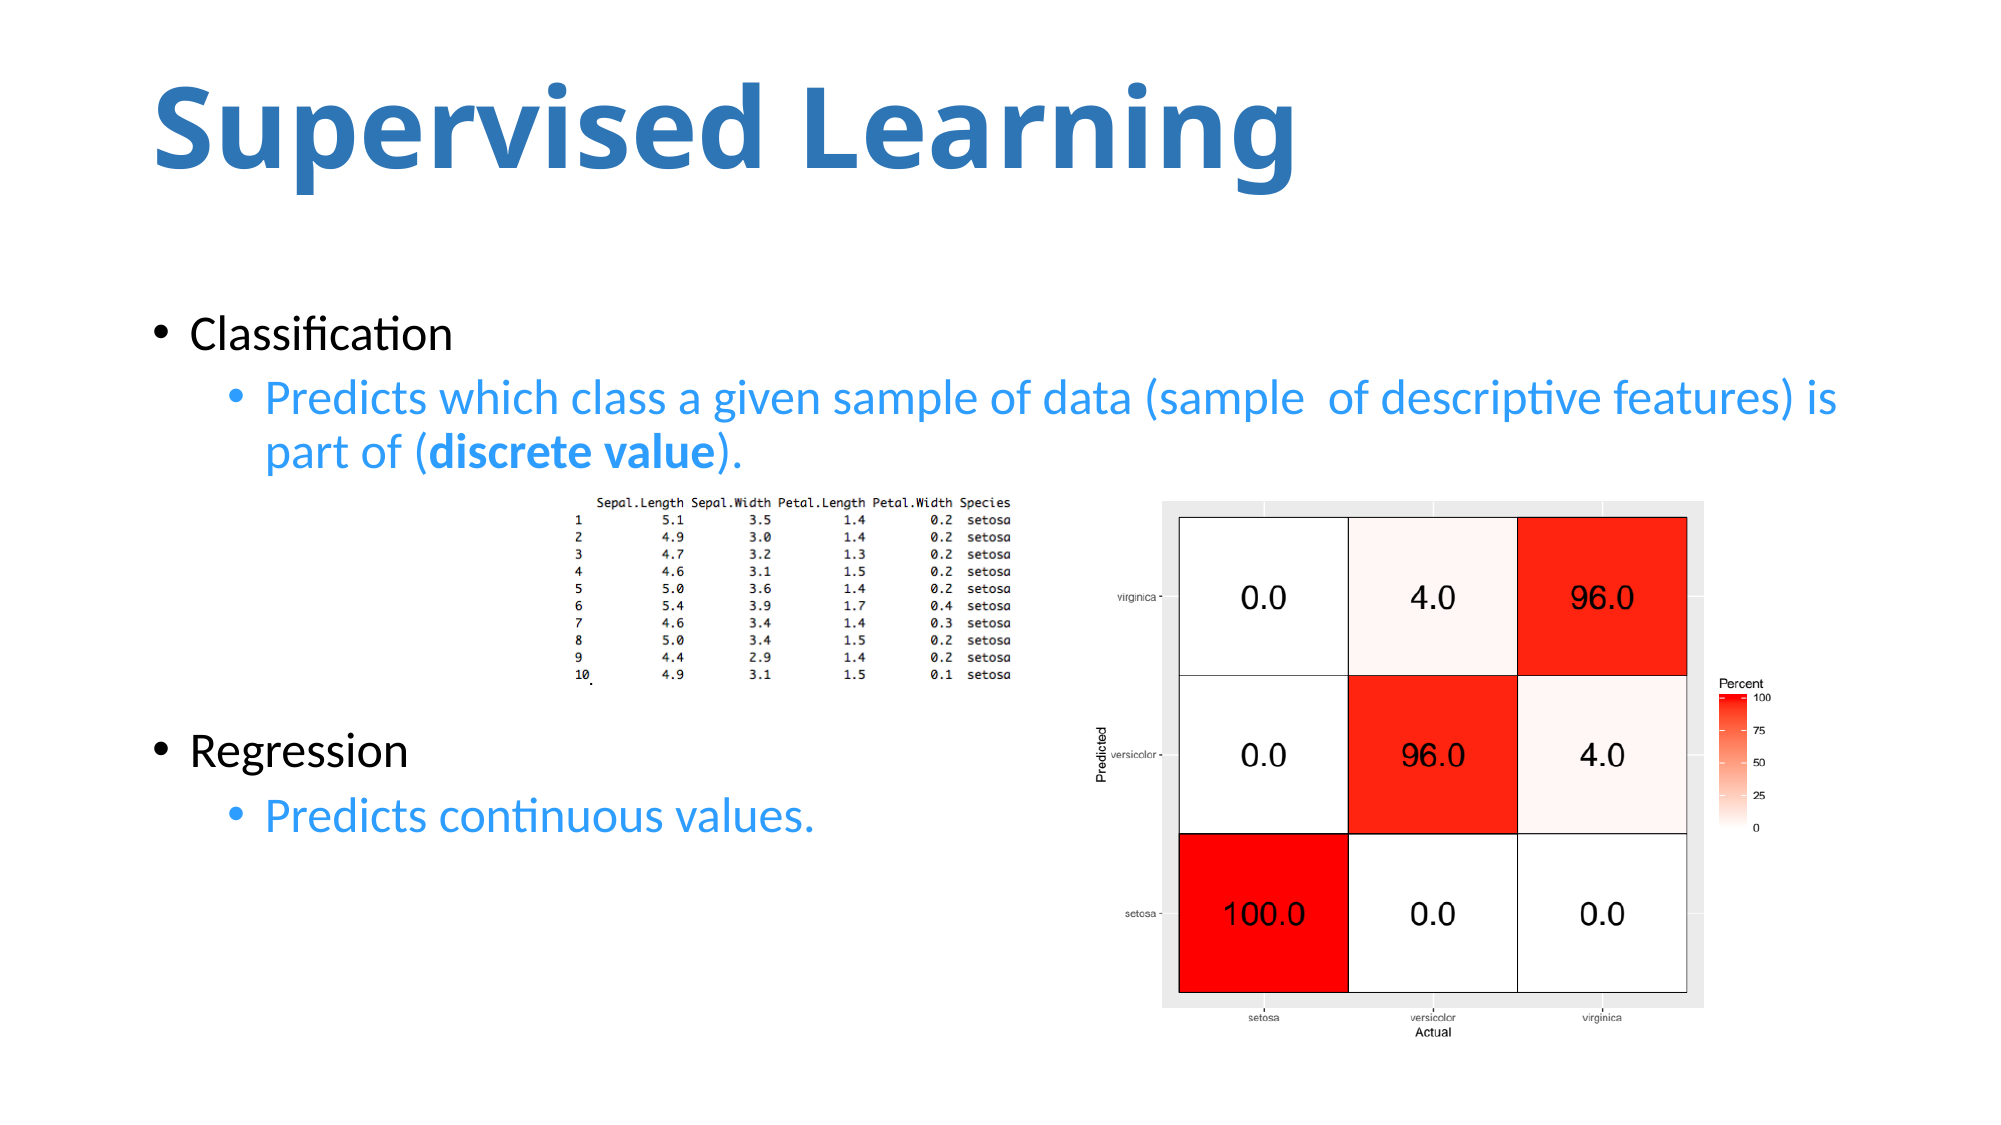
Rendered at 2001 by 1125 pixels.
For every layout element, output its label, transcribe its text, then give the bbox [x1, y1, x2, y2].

title Supervised Learning [137, 47, 1863, 201]
list Classification Predicts which class a given sample of data (sample of descriptive features) is part of (discrete value). Regression Predicts continuous values. [137, 299, 1863, 1014]
picture [1087, 495, 1790, 1043]
picture [572, 495, 1037, 685]
